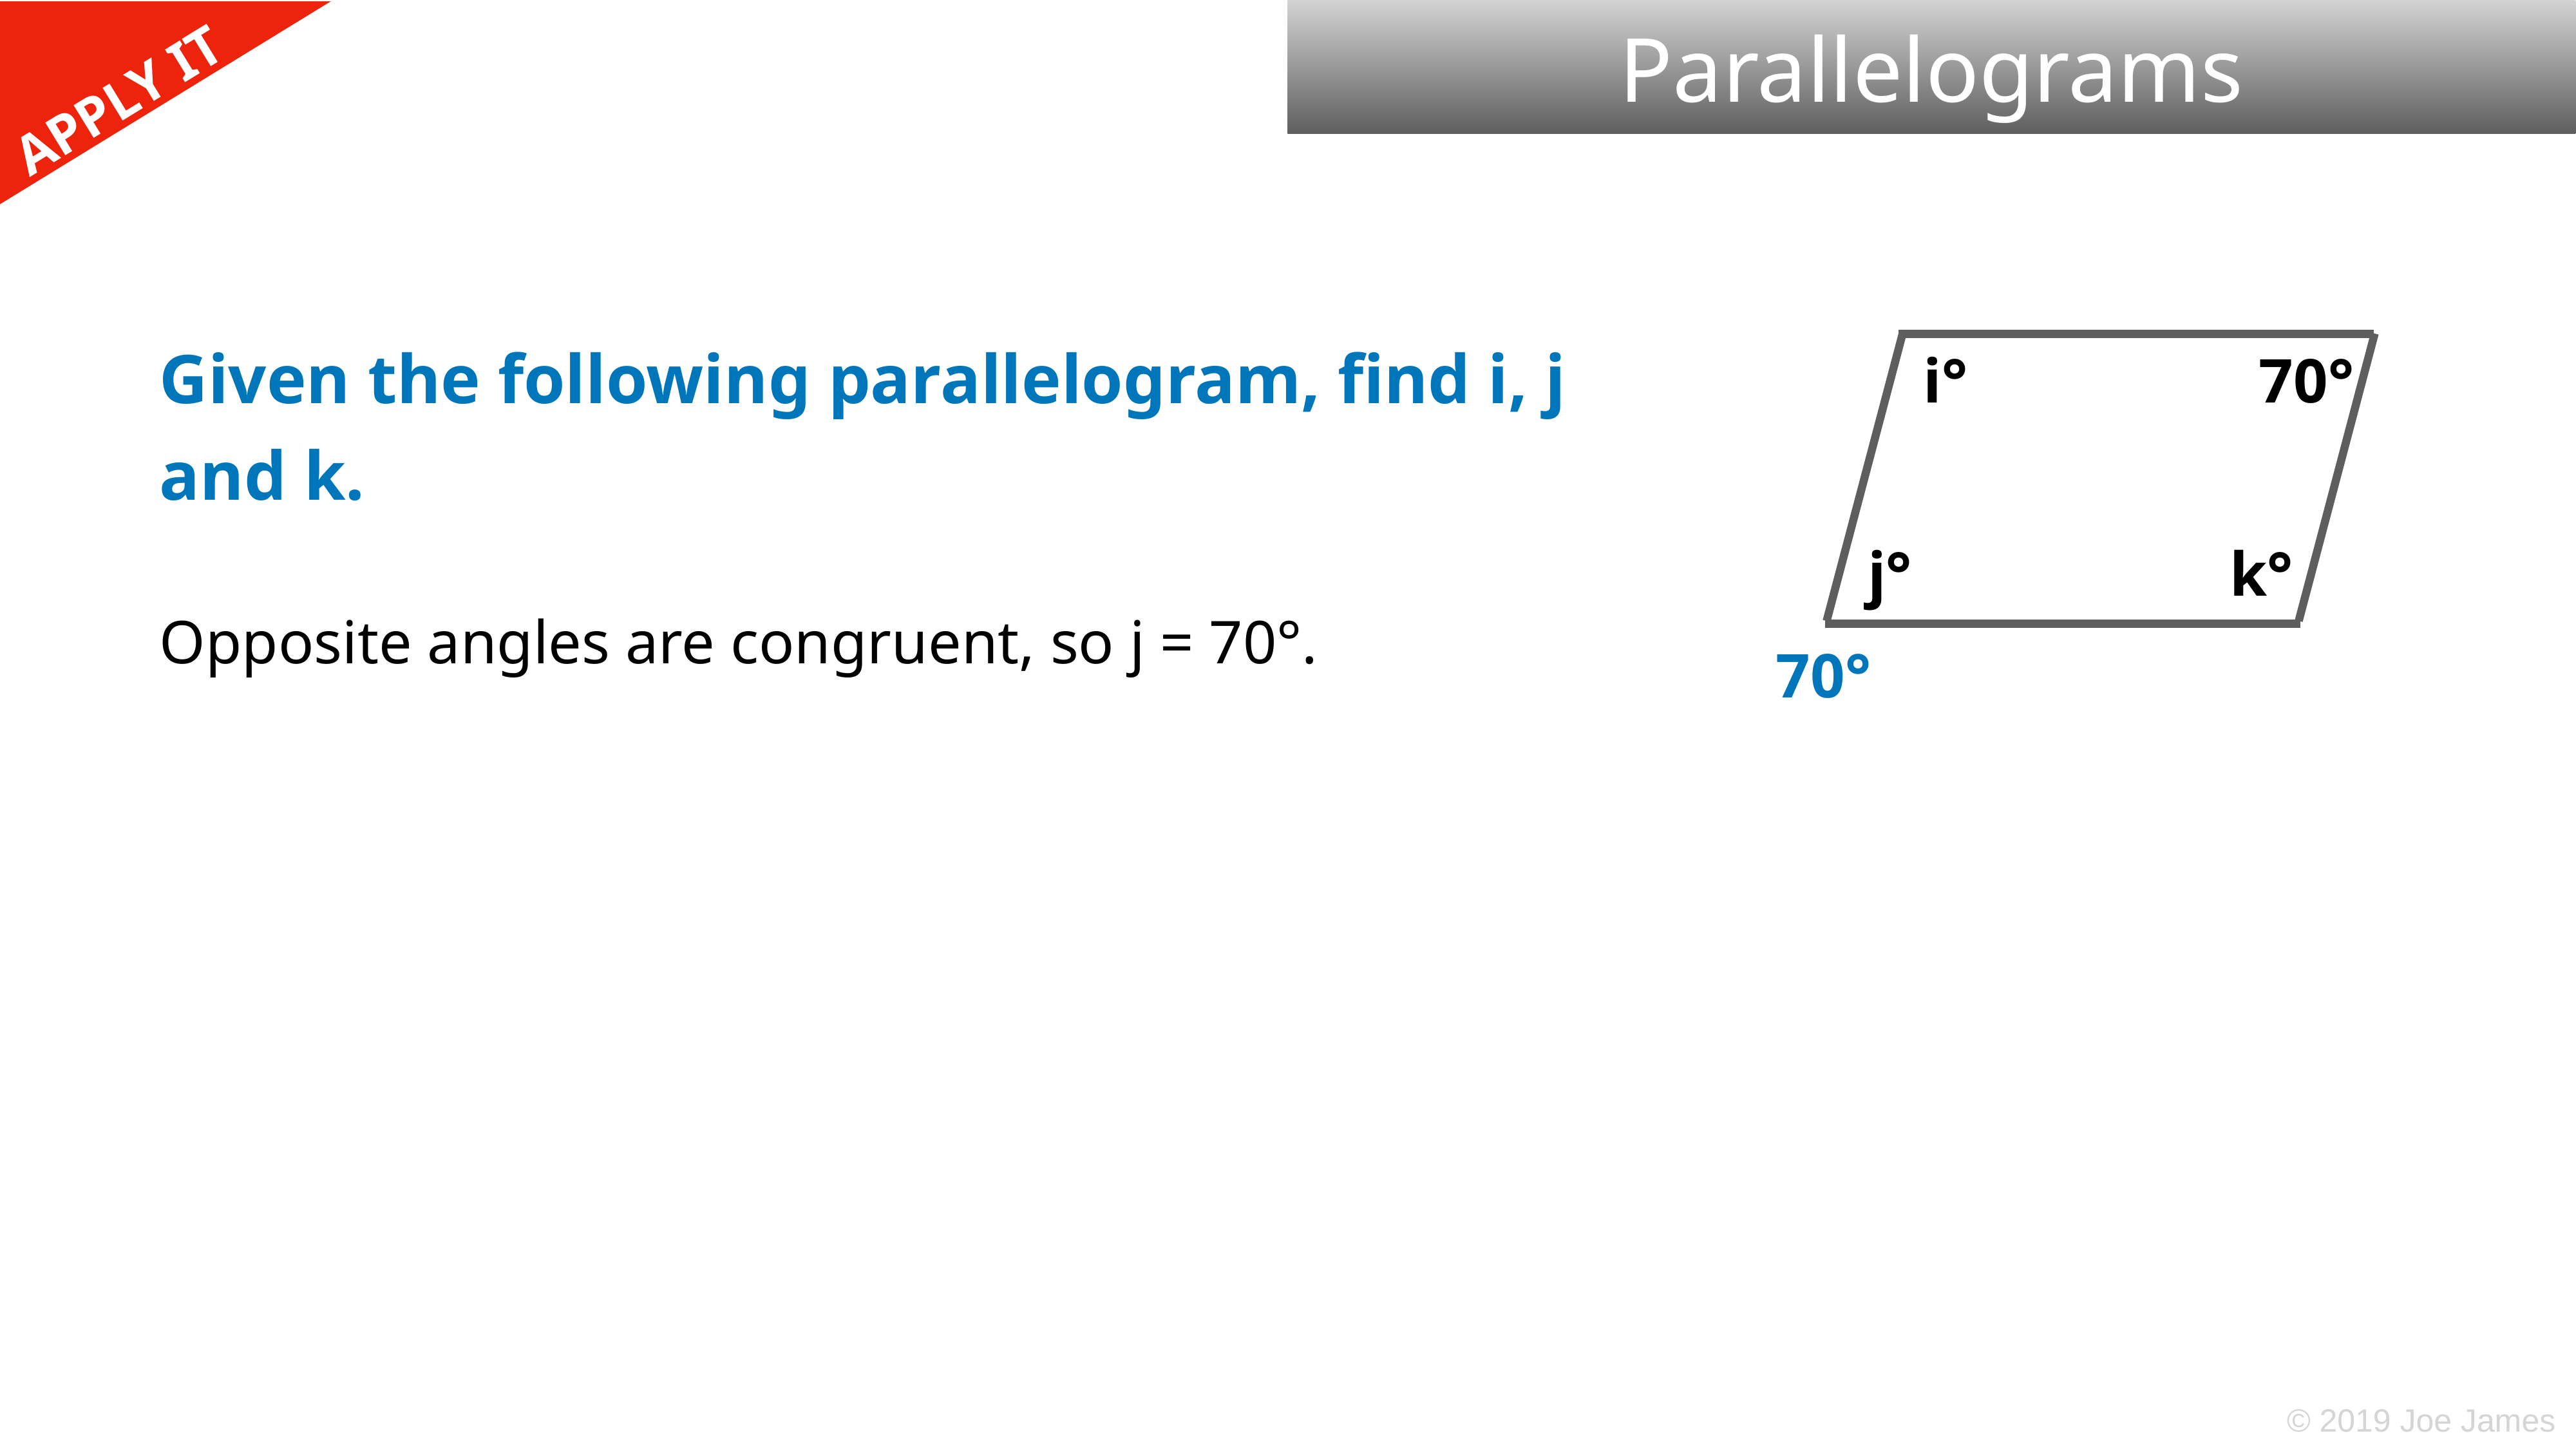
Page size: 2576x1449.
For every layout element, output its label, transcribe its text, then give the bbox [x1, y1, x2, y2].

text_box Given the following parallelogram, find i, j and k. Opposite angles are congruent, so j = 70°. [154, 314, 1714, 835]
list Parallelograms [1287, 0, 2576, 135]
text_box 70° [1770, 632, 1877, 715]
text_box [1824, 333, 2375, 624]
